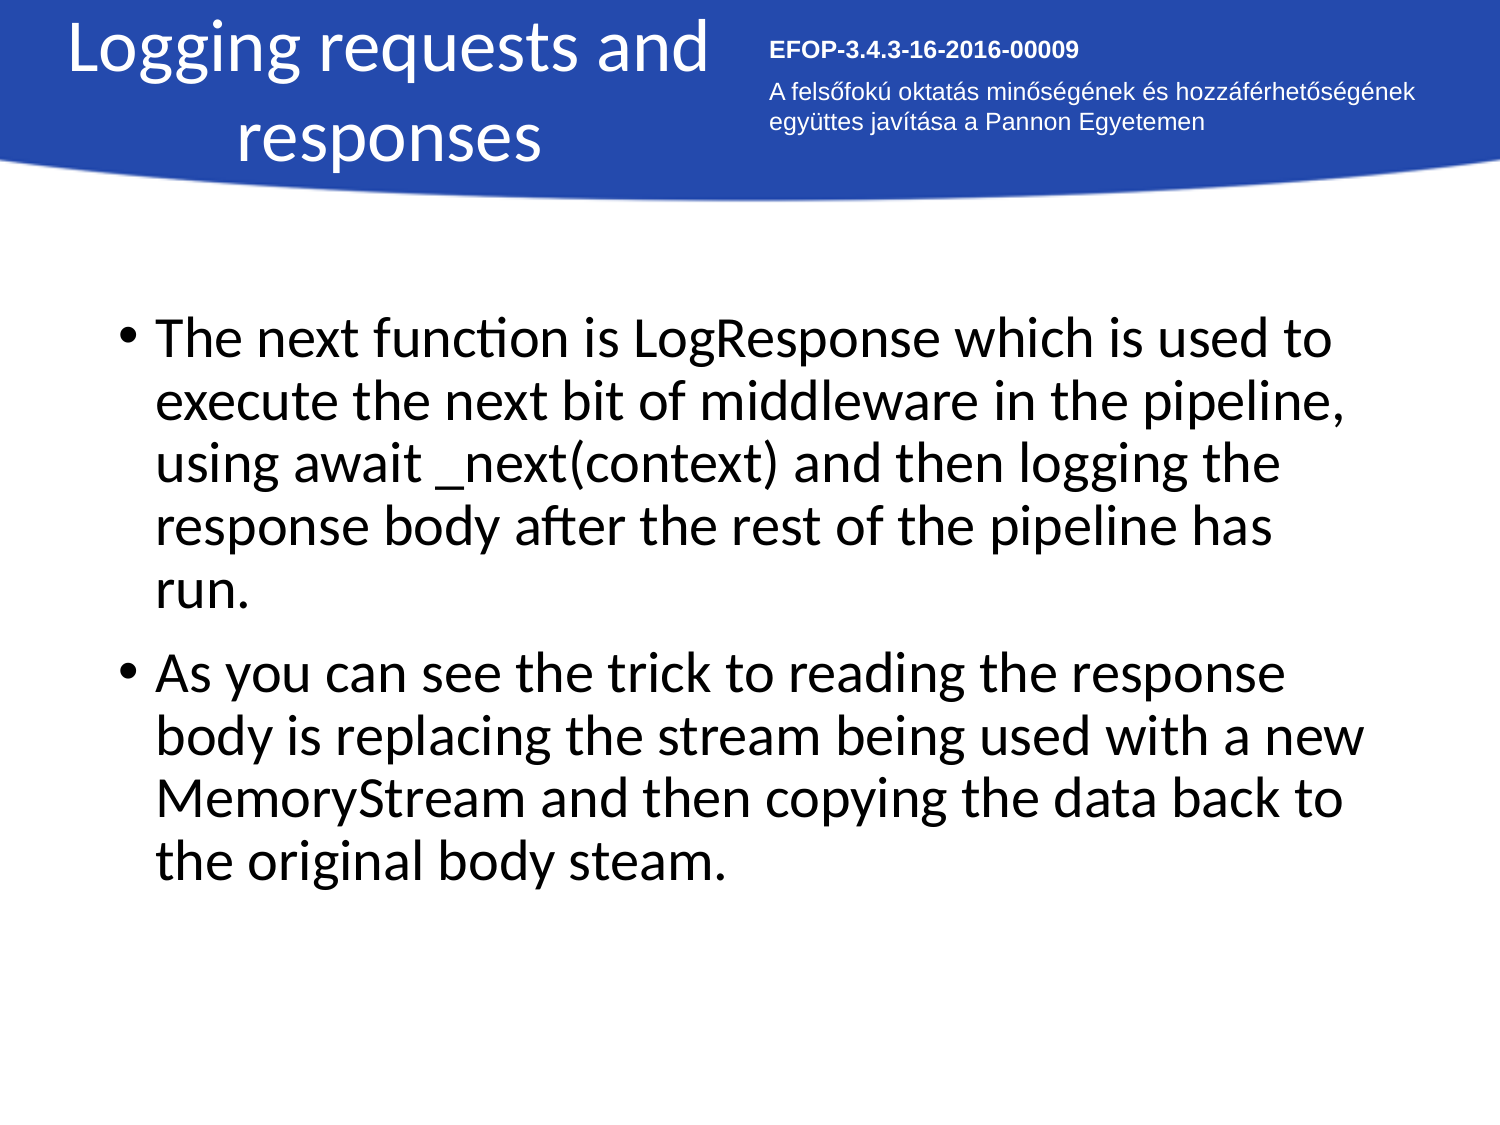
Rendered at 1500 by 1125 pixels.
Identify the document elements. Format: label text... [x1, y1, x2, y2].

text_box Logging requests and responses [41, 0, 739, 173]
list The next function is LogResponse which is used to execute the next bit of middleware in the pipeline, using await _next(context) and then logging the response body after the rest of the pipeline has run. As you can see the trick to reading the response body is replacing the stream being used with a new MemoryStream and then copying the data back to the original body steam. [103, 299, 1397, 1061]
text_box EFOP-3.4.3-16-2016-00009 A felsőfokú oktatás minőségének és hozzáférhetőségének együttes javítása a Pannon Egyetemen [754, 25, 1465, 143]
picture [0, 0, 1500, 1125]
